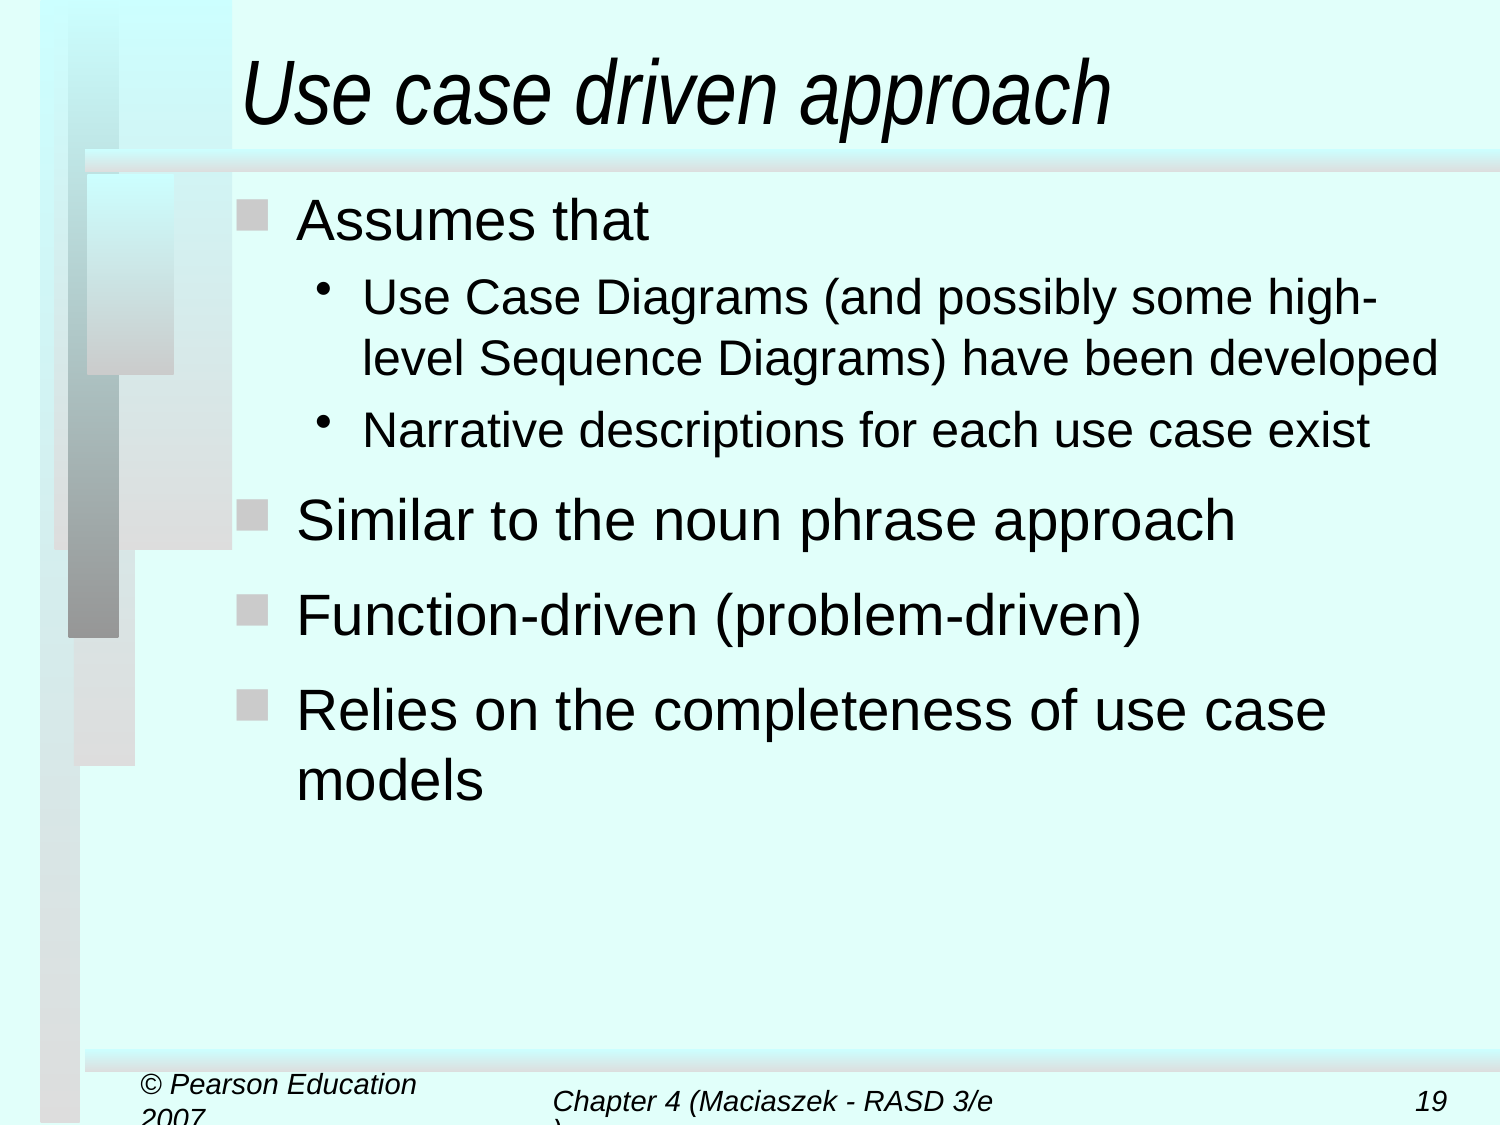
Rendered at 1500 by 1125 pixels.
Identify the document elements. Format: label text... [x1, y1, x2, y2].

slide_number © Pearson Education 2007 [125, 1074, 438, 1125]
title Use case driven approach [225, 0, 1500, 150]
list Assumes that Use Case Diagrams (and possibly some high-level Sequence Diagrams) have been developed Narrative descriptions for each use case exist Similar to the noun phrase approach Function-driven (problem-driven) Relies on the completeness of use case models [225, 174, 1463, 1038]
footer Chapter 4 (Maciaszek - RASD 3/e) [537, 1074, 1013, 1125]
slide_number 19 [1149, 1074, 1463, 1125]
